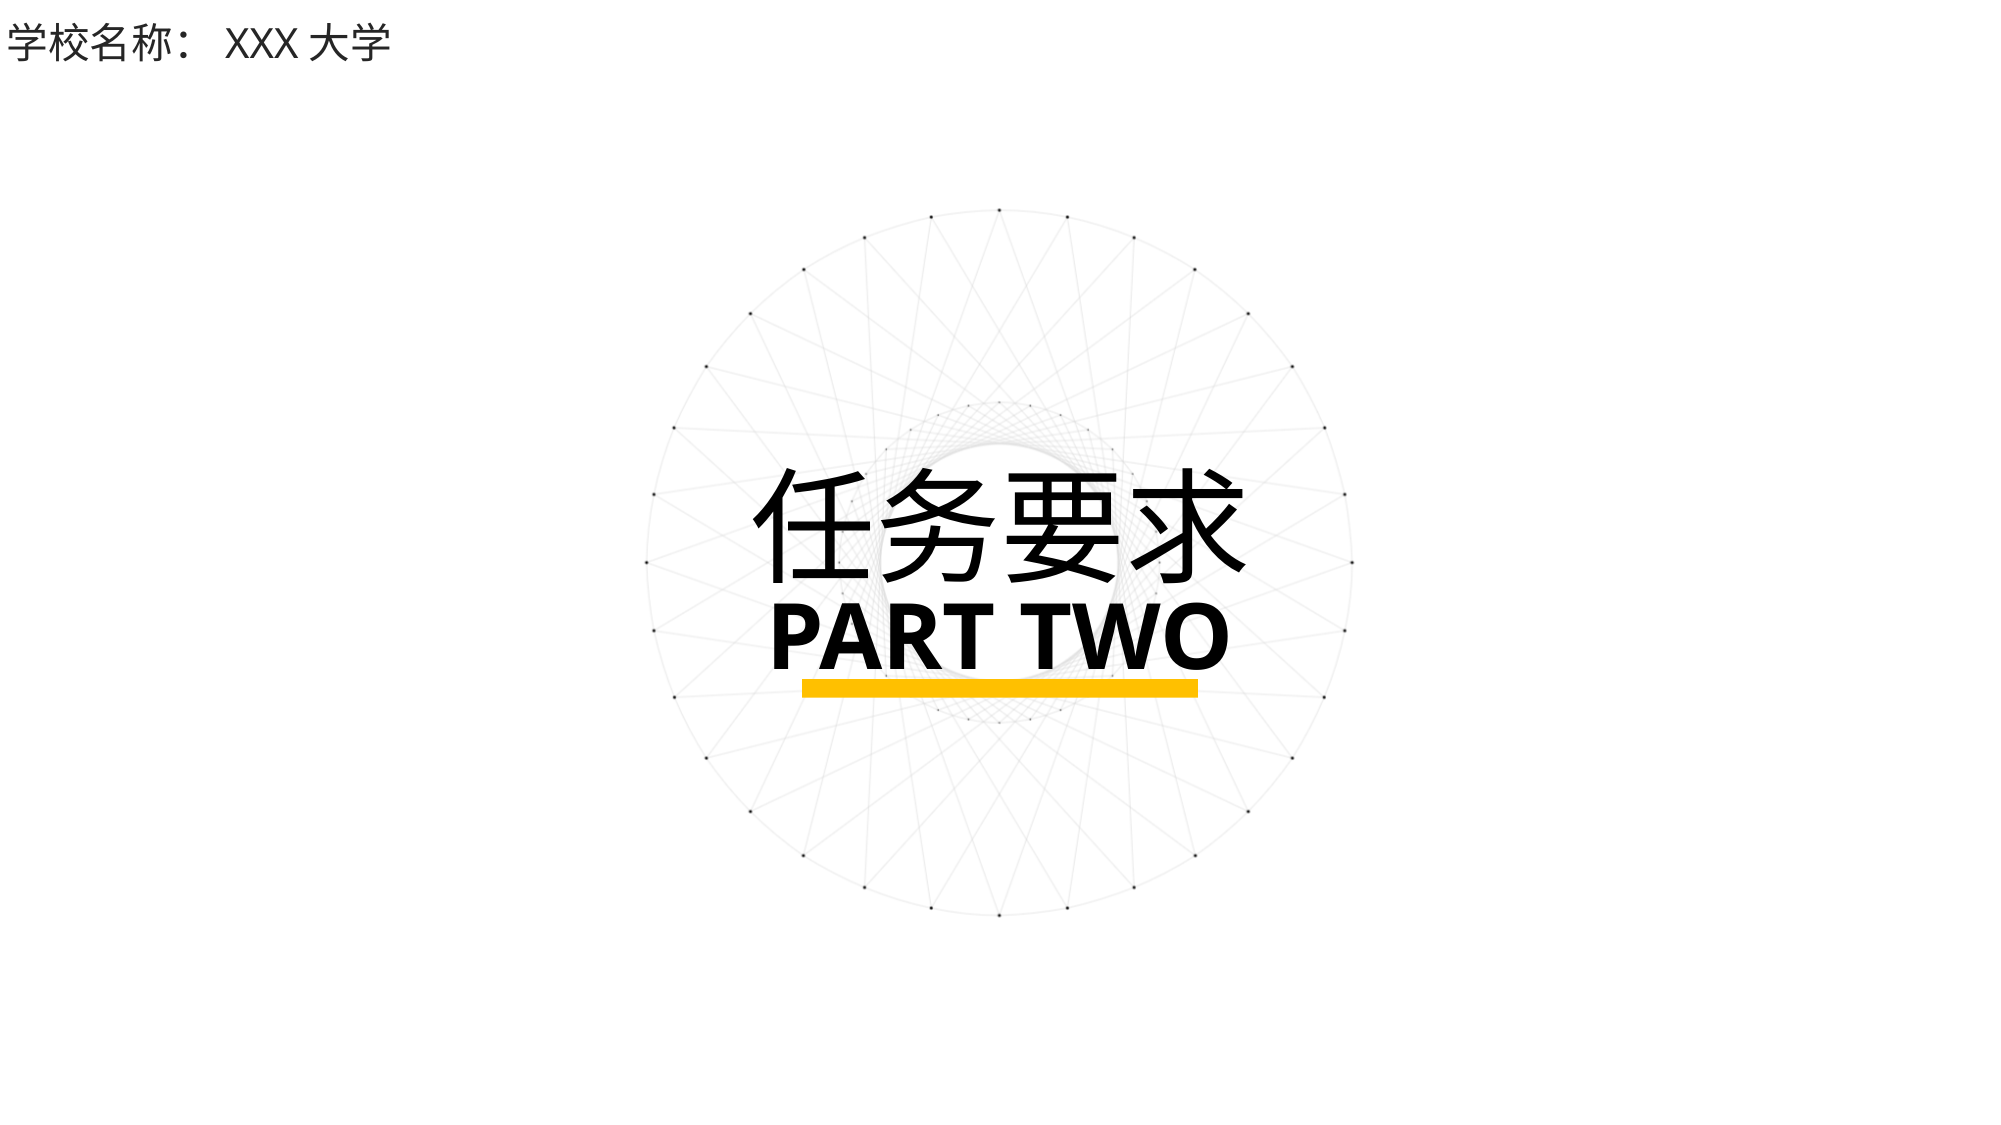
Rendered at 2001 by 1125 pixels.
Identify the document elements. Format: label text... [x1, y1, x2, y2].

text_box 任务要求 [645, 396, 1355, 607]
text_box 学校名称：XXX大学 [0, 9, 408, 75]
text_box [801, 678, 1199, 699]
picture [636, 445, 1375, 932]
picture [676, 193, 1335, 396]
text_box PART TWO [704, 607, 1296, 696]
